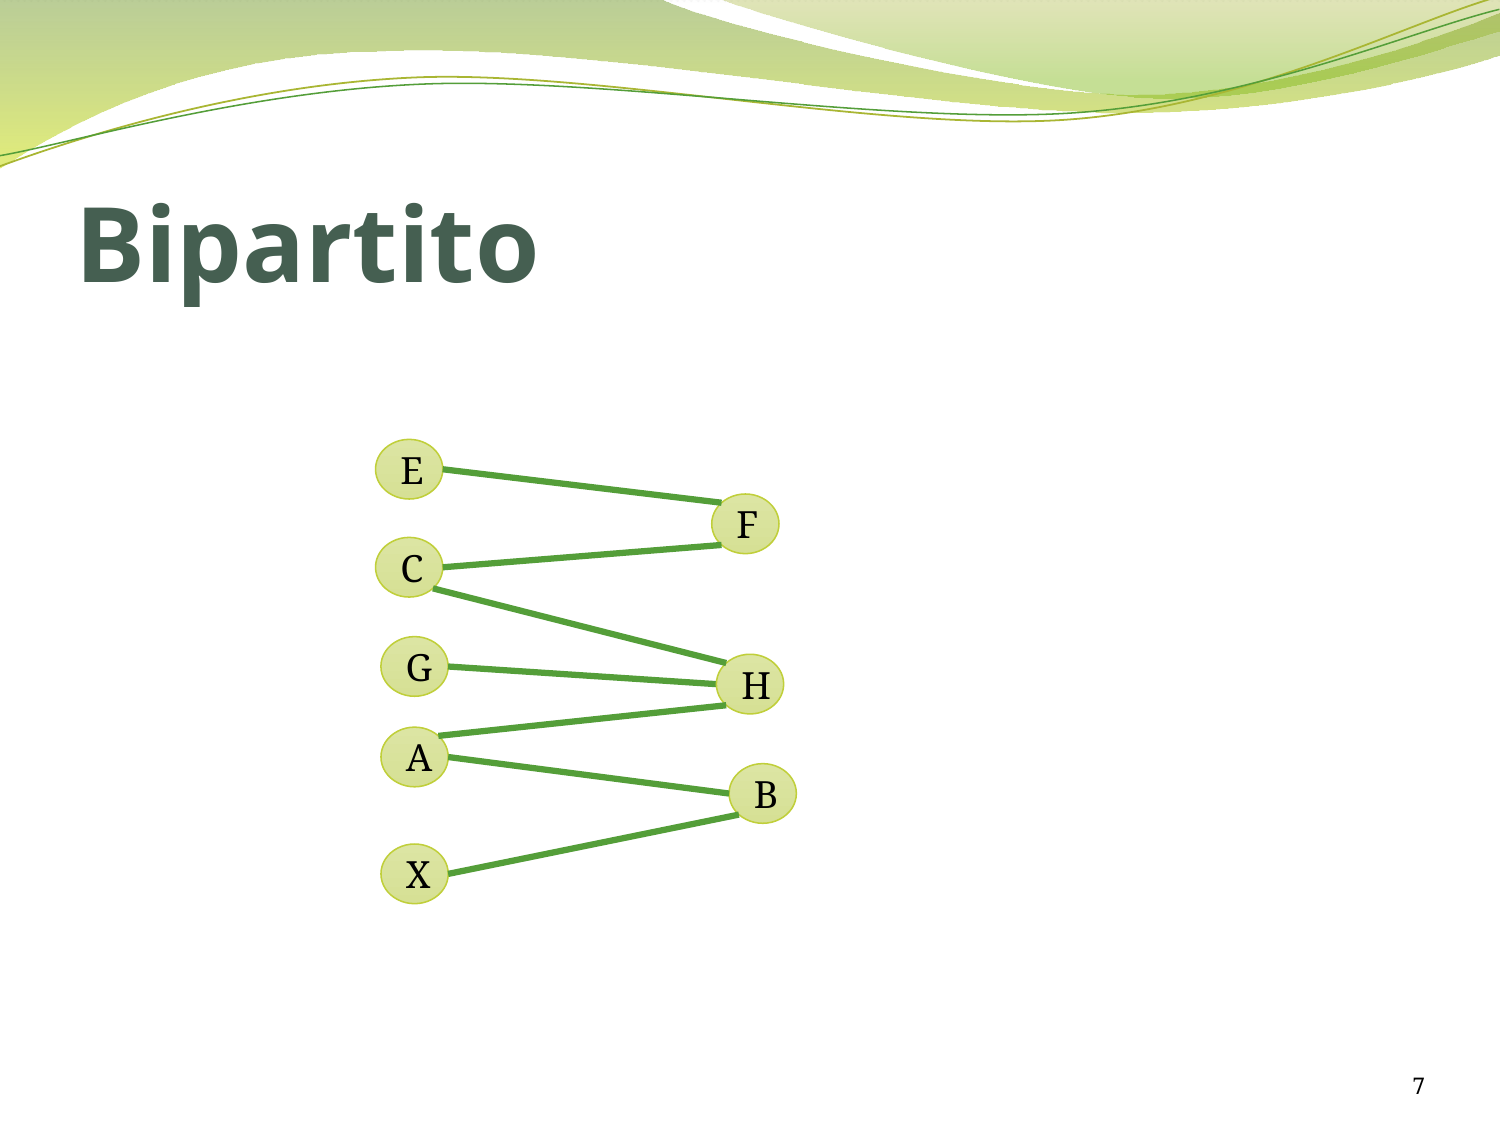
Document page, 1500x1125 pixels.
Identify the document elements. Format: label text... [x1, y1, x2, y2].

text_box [448, 756, 730, 794]
title Bipartito [75, 115, 1425, 303]
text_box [375, 439, 797, 904]
slide_number 7 [1299, 1042, 1425, 1103]
